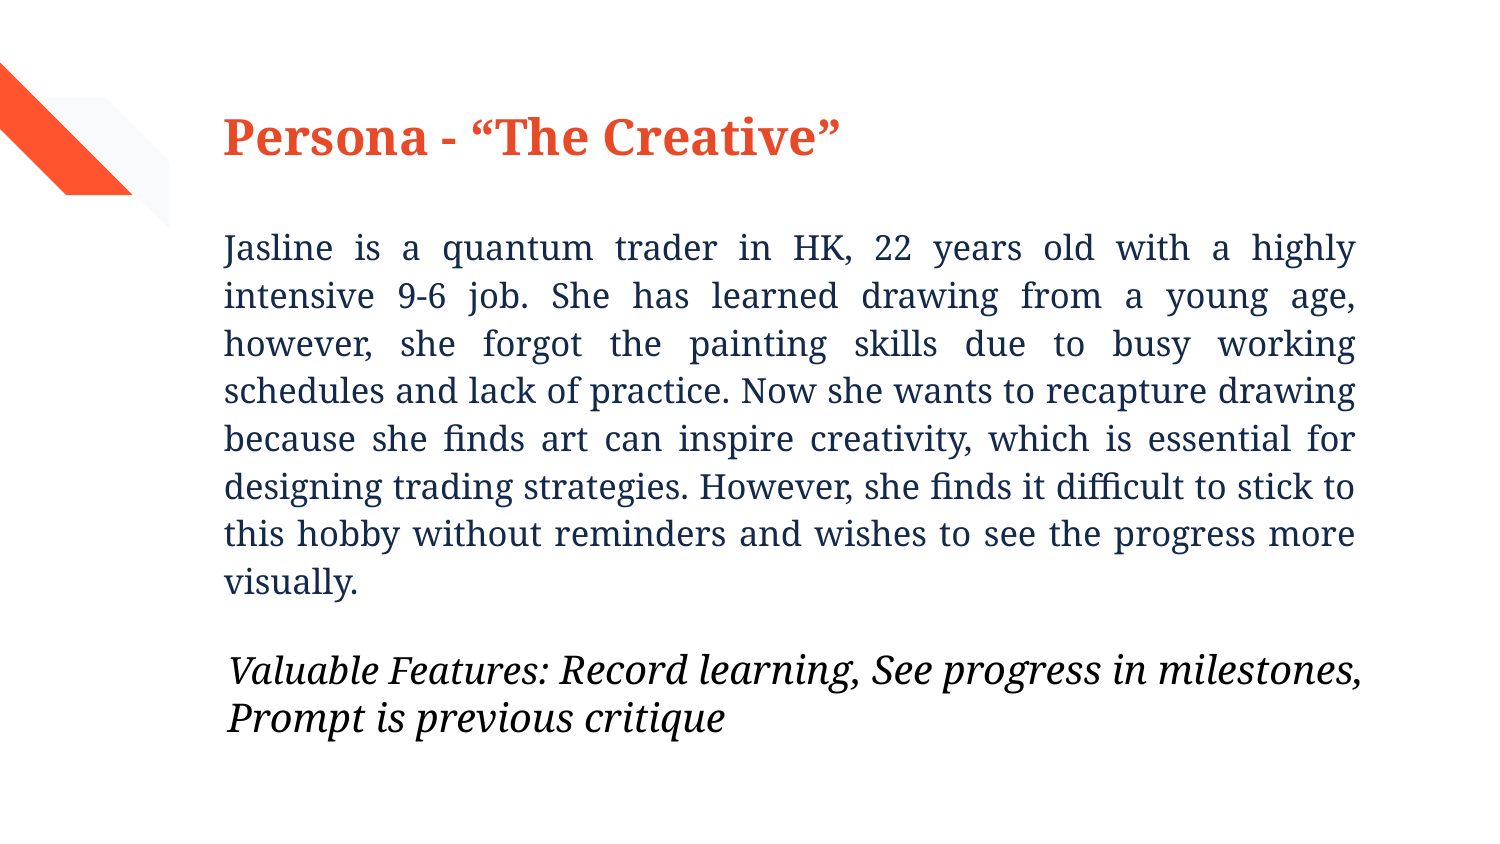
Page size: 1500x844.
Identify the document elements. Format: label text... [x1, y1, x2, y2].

title Persona - “The Creative” [212, 64, 1368, 214]
text_box Valuable Features: Record learning, See progress in milestones, Prompt is previous critique [212, 630, 1438, 801]
list Jasline is a quantum trader in HK, 22 years old with a highly intensive 9-6 job. She has learned drawing from a young age, however, she forgot the painting skills due to busy working schedules and lack of practice. Now she wants to recapture drawing because she finds art can inspire creativity, which is essential for designing trading strategies. However, she finds it difficult to stick to this hobby without reminders and wishes to see the progress more visually. [212, 214, 1368, 611]
